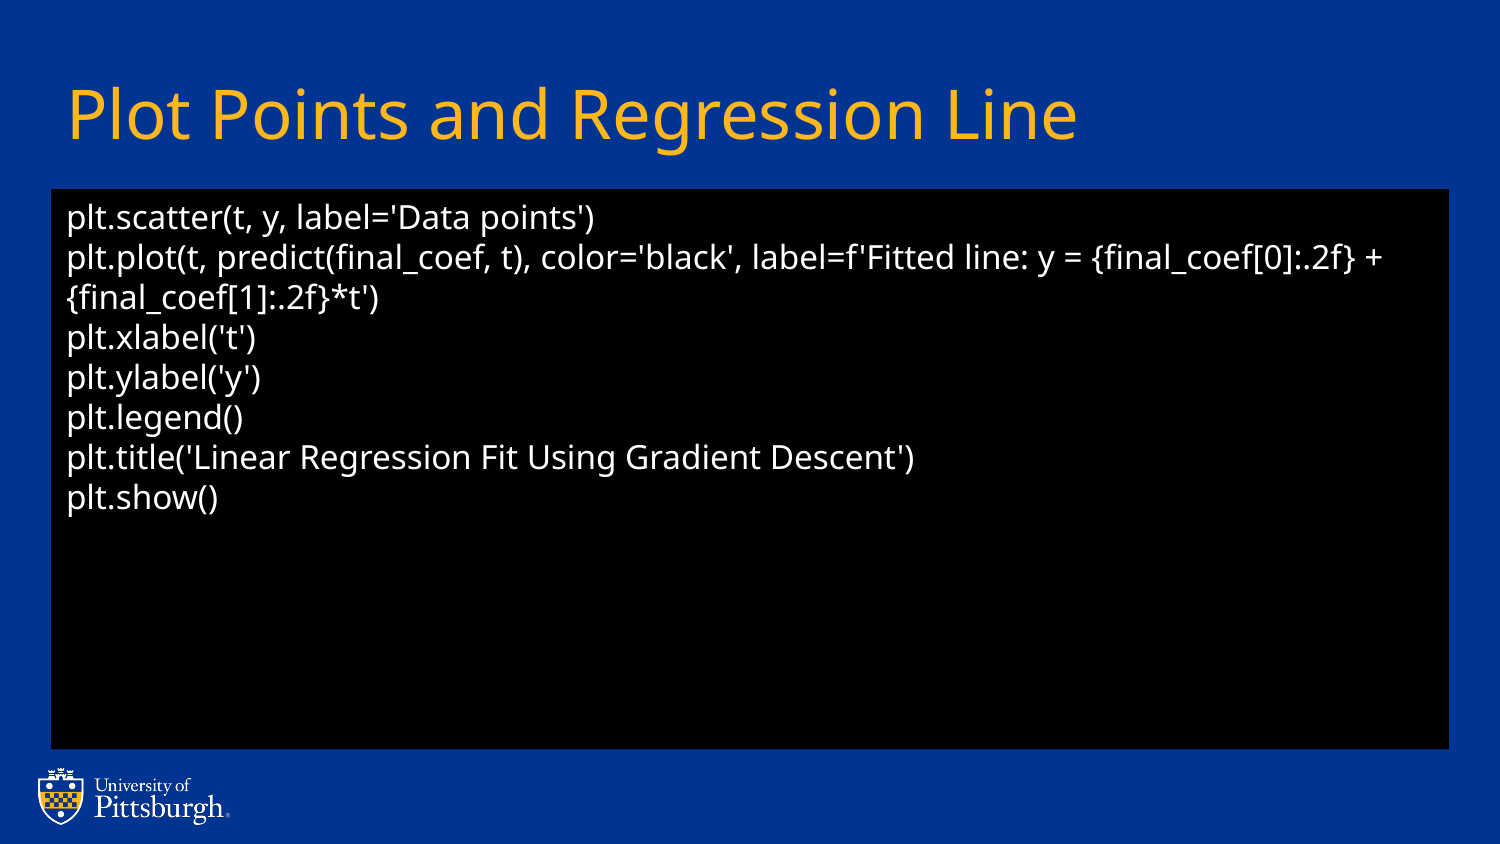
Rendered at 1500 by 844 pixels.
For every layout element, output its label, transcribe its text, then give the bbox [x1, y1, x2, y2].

list plt.scatter(t, y, label='Data points') plt.plot(t, predict(final_coef, t), color='black', label=f'Fitted line: y = {final_coef[0]:.2f} + {final_coef[1]:.2f}*t') plt.xlabel('t') plt.ylabel('y') plt.legend() plt.title('Linear Regression Fit Using Gradient Descent') plt.show() [51, 189, 1449, 750]
picture [38, 768, 230, 825]
title Plot Points and Regression Line [51, 72, 1449, 167]
